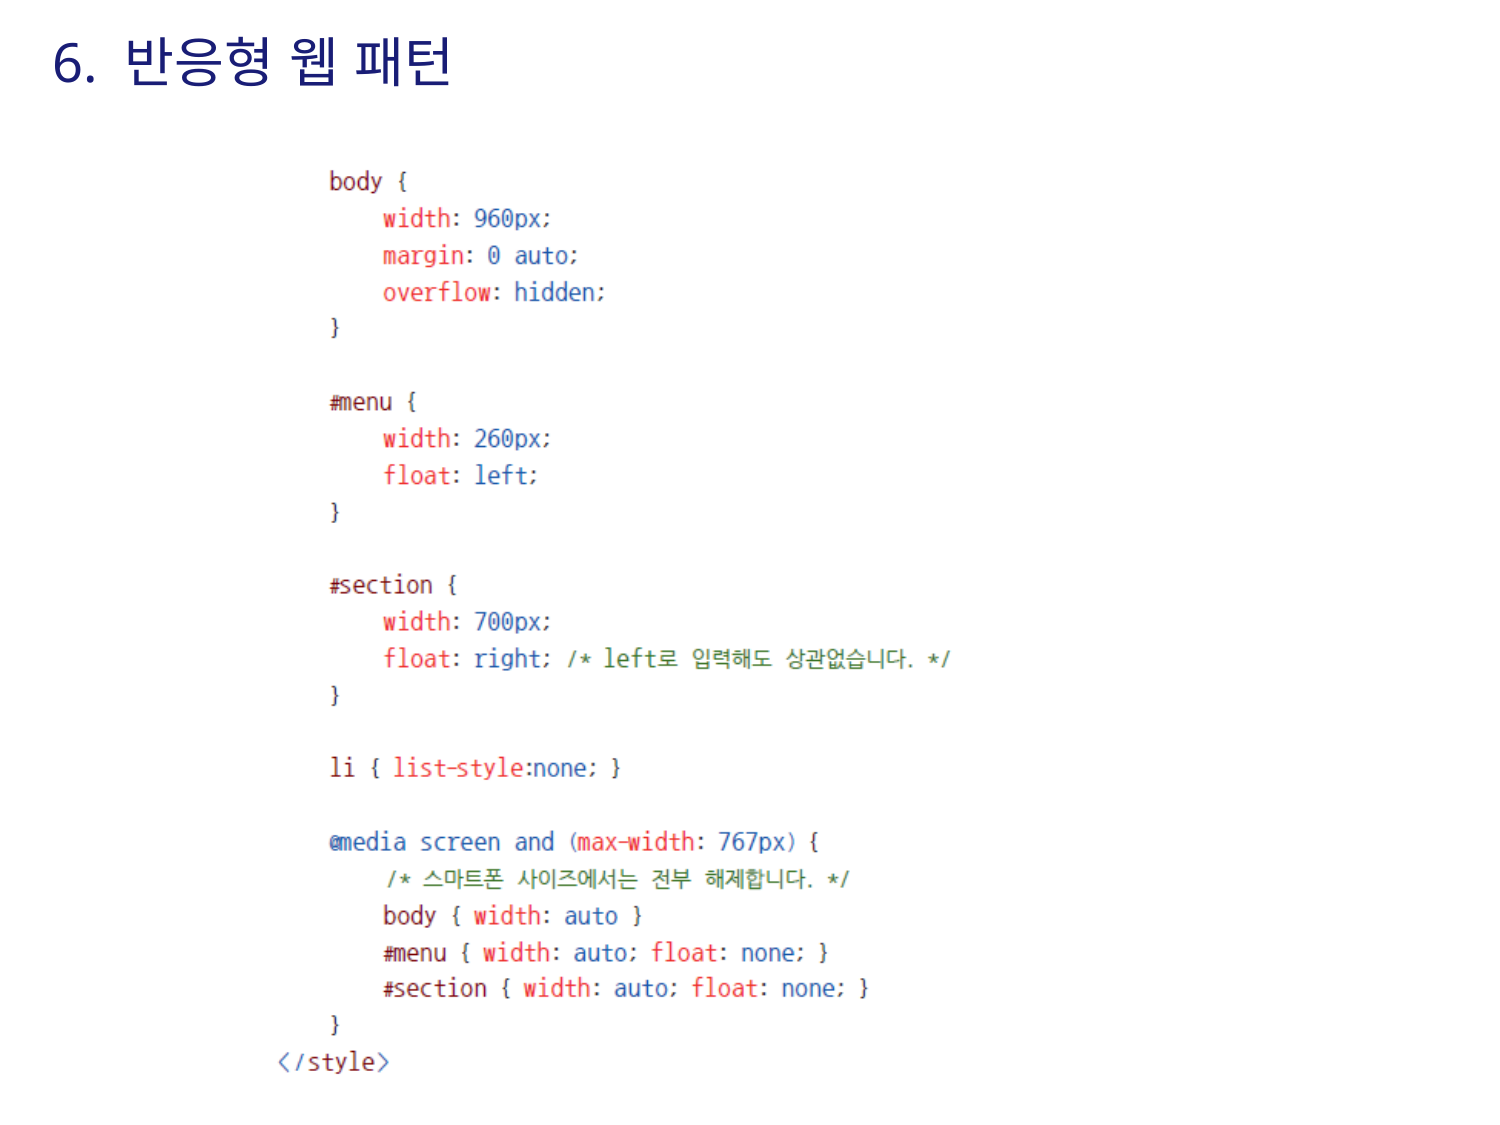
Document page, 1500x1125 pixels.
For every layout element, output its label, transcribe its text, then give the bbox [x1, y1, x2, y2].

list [254, 152, 1246, 1091]
title 6. 반응형 웹 패턴 [37, 13, 1278, 109]
